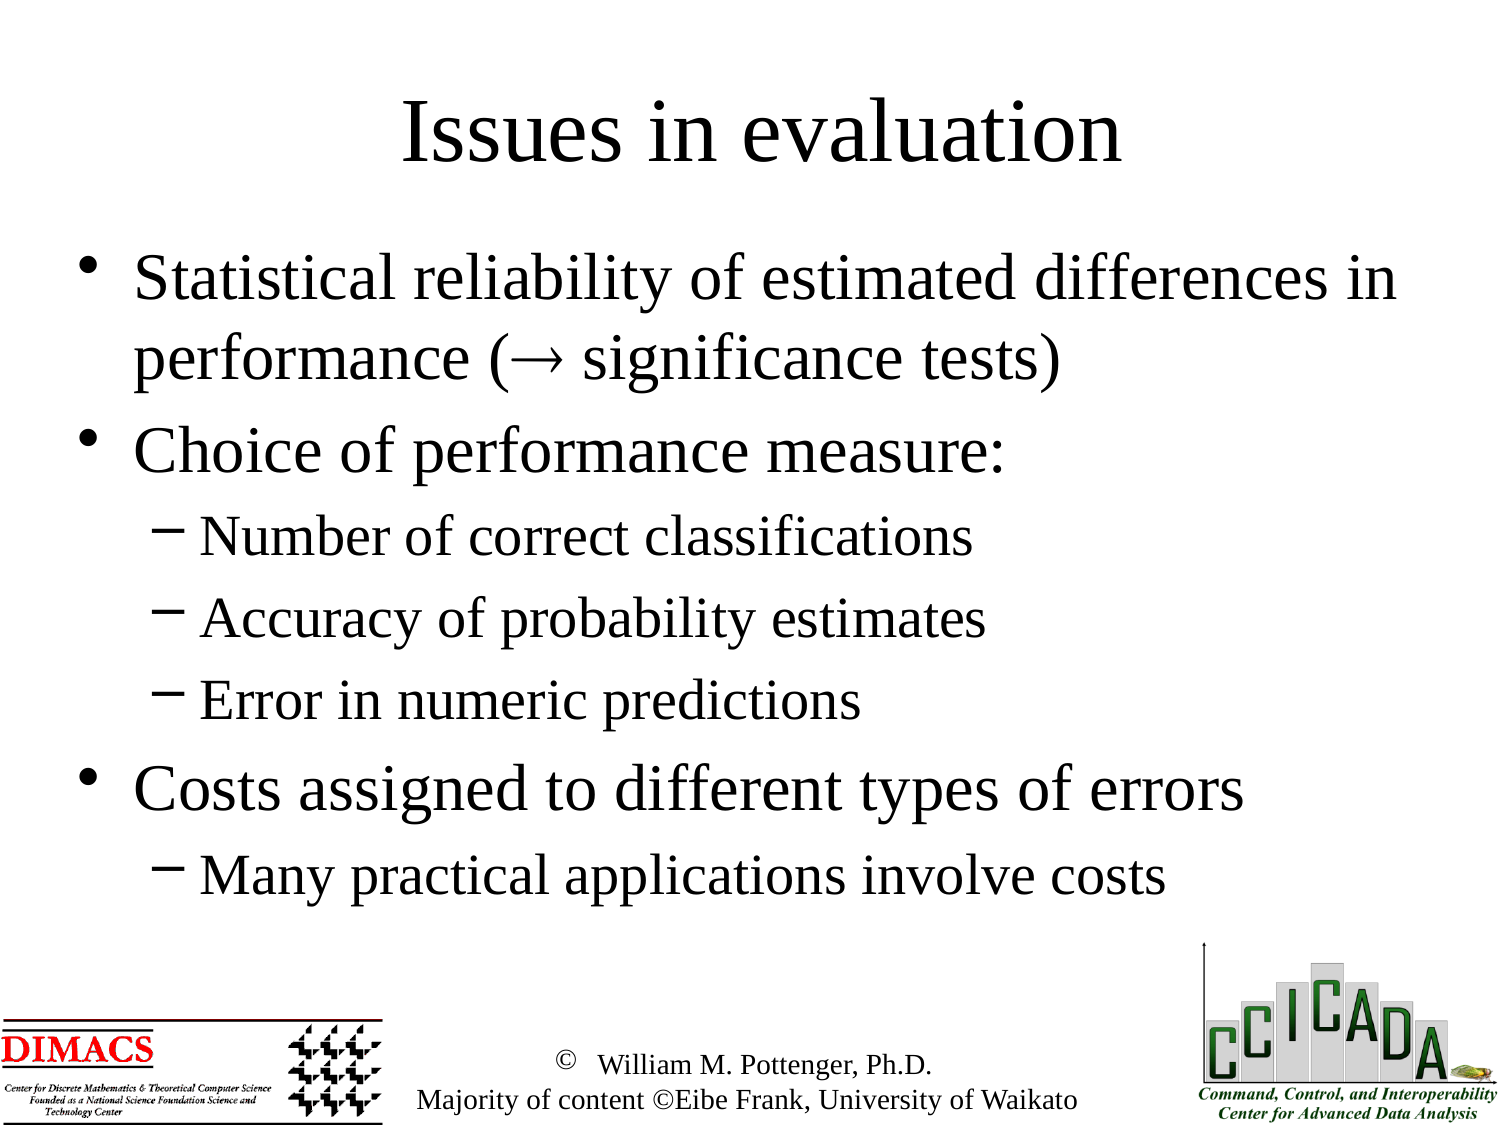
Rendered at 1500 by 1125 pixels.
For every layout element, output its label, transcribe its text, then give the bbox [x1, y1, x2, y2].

picture [0, 1019, 388, 1125]
footer William M. Pottenger, Ph.D. Majority of content ©Eibe Frank, University of Waikato [337, 1037, 1150, 1088]
picture [1196, 939, 1500, 1125]
text_box Issues in evaluation [62, 37, 1463, 213]
text_box Statistical reliability of estimated differences in performance ( significance tests) Choice of performance measure: Number of correct classifications Accuracy of probability estimates Error in numeric predictions Costs assigned to different types of errors Many practical applications involve costs [62, 224, 1463, 938]
